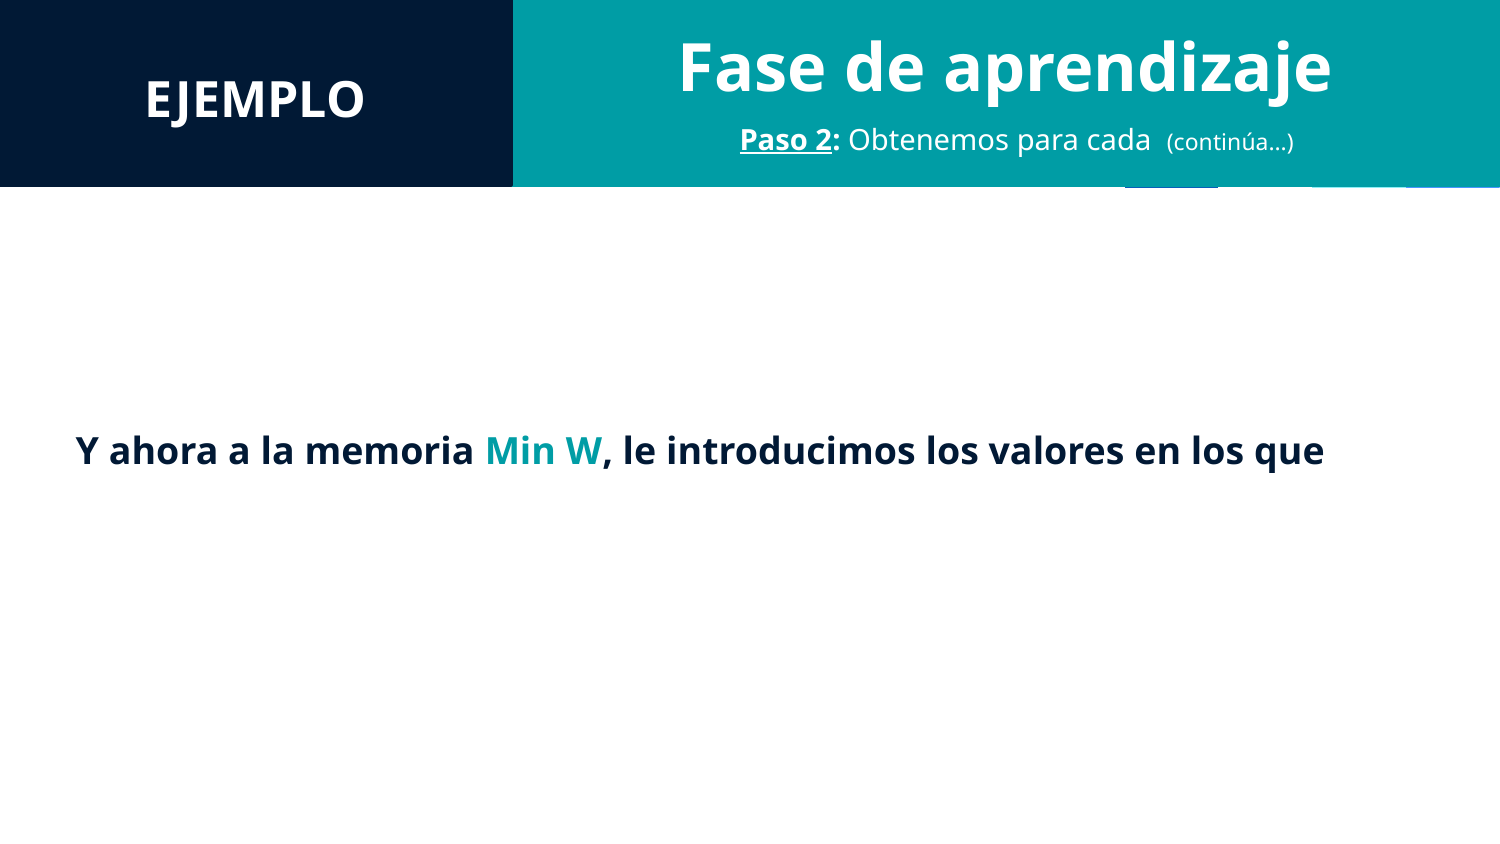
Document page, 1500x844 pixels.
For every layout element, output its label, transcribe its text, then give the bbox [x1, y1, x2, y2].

text_box Fase de aprendizaje [513, 0, 1500, 187]
text_box EJEMPLO [0, 0, 513, 187]
